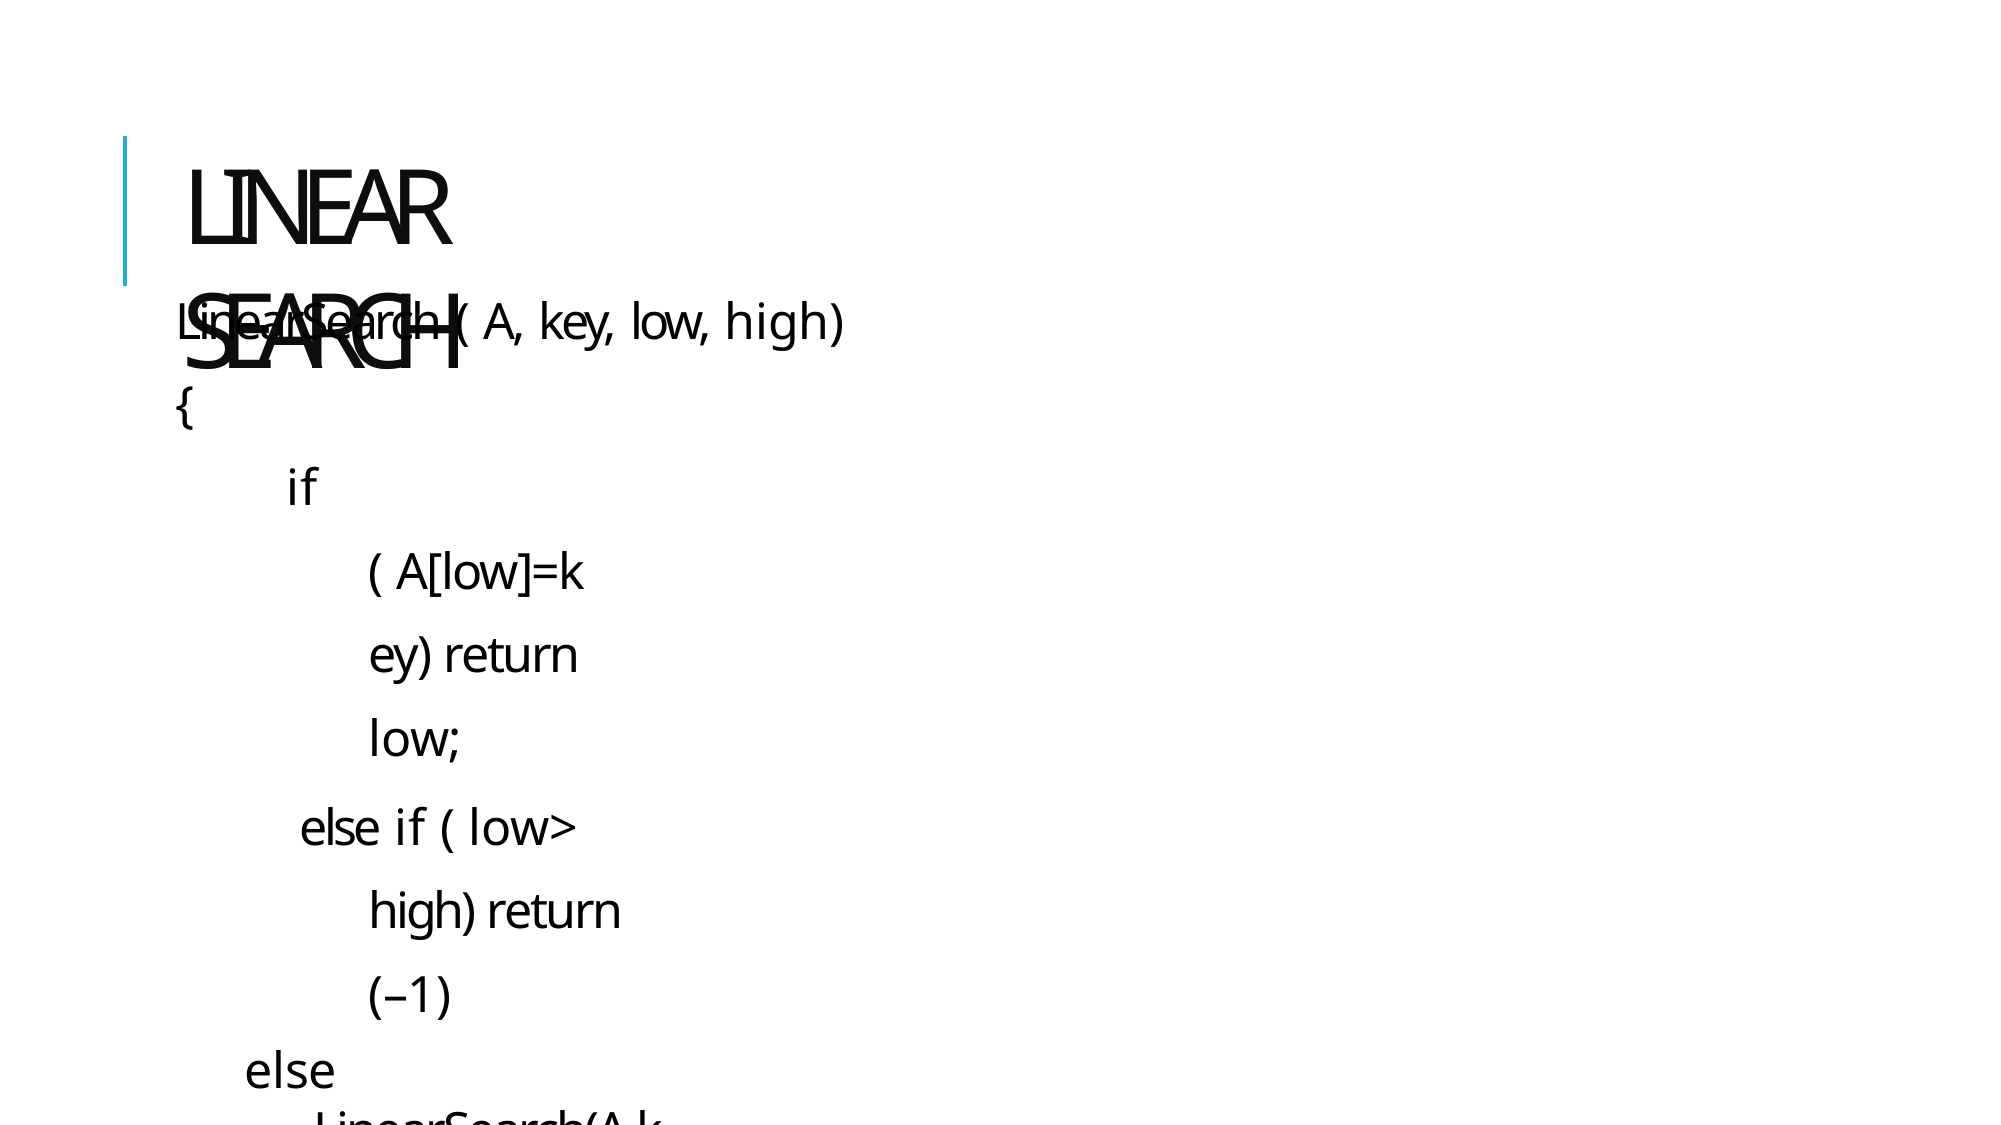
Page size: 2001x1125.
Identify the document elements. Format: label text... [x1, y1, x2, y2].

title LINEAR SEARCH [180, 137, 673, 264]
text_box LinearSearch ( A, key, low, high) { if ( A[low]=key) return low; else if ( low> high) return (–1) else LinearSearch(A,key,low+1, high); } Note: Key Cost in any search Algorithm is no. of comparisons Recurrence Equation: T(n) = T(n-1) + 1 [173, 264, 1378, 1125]
